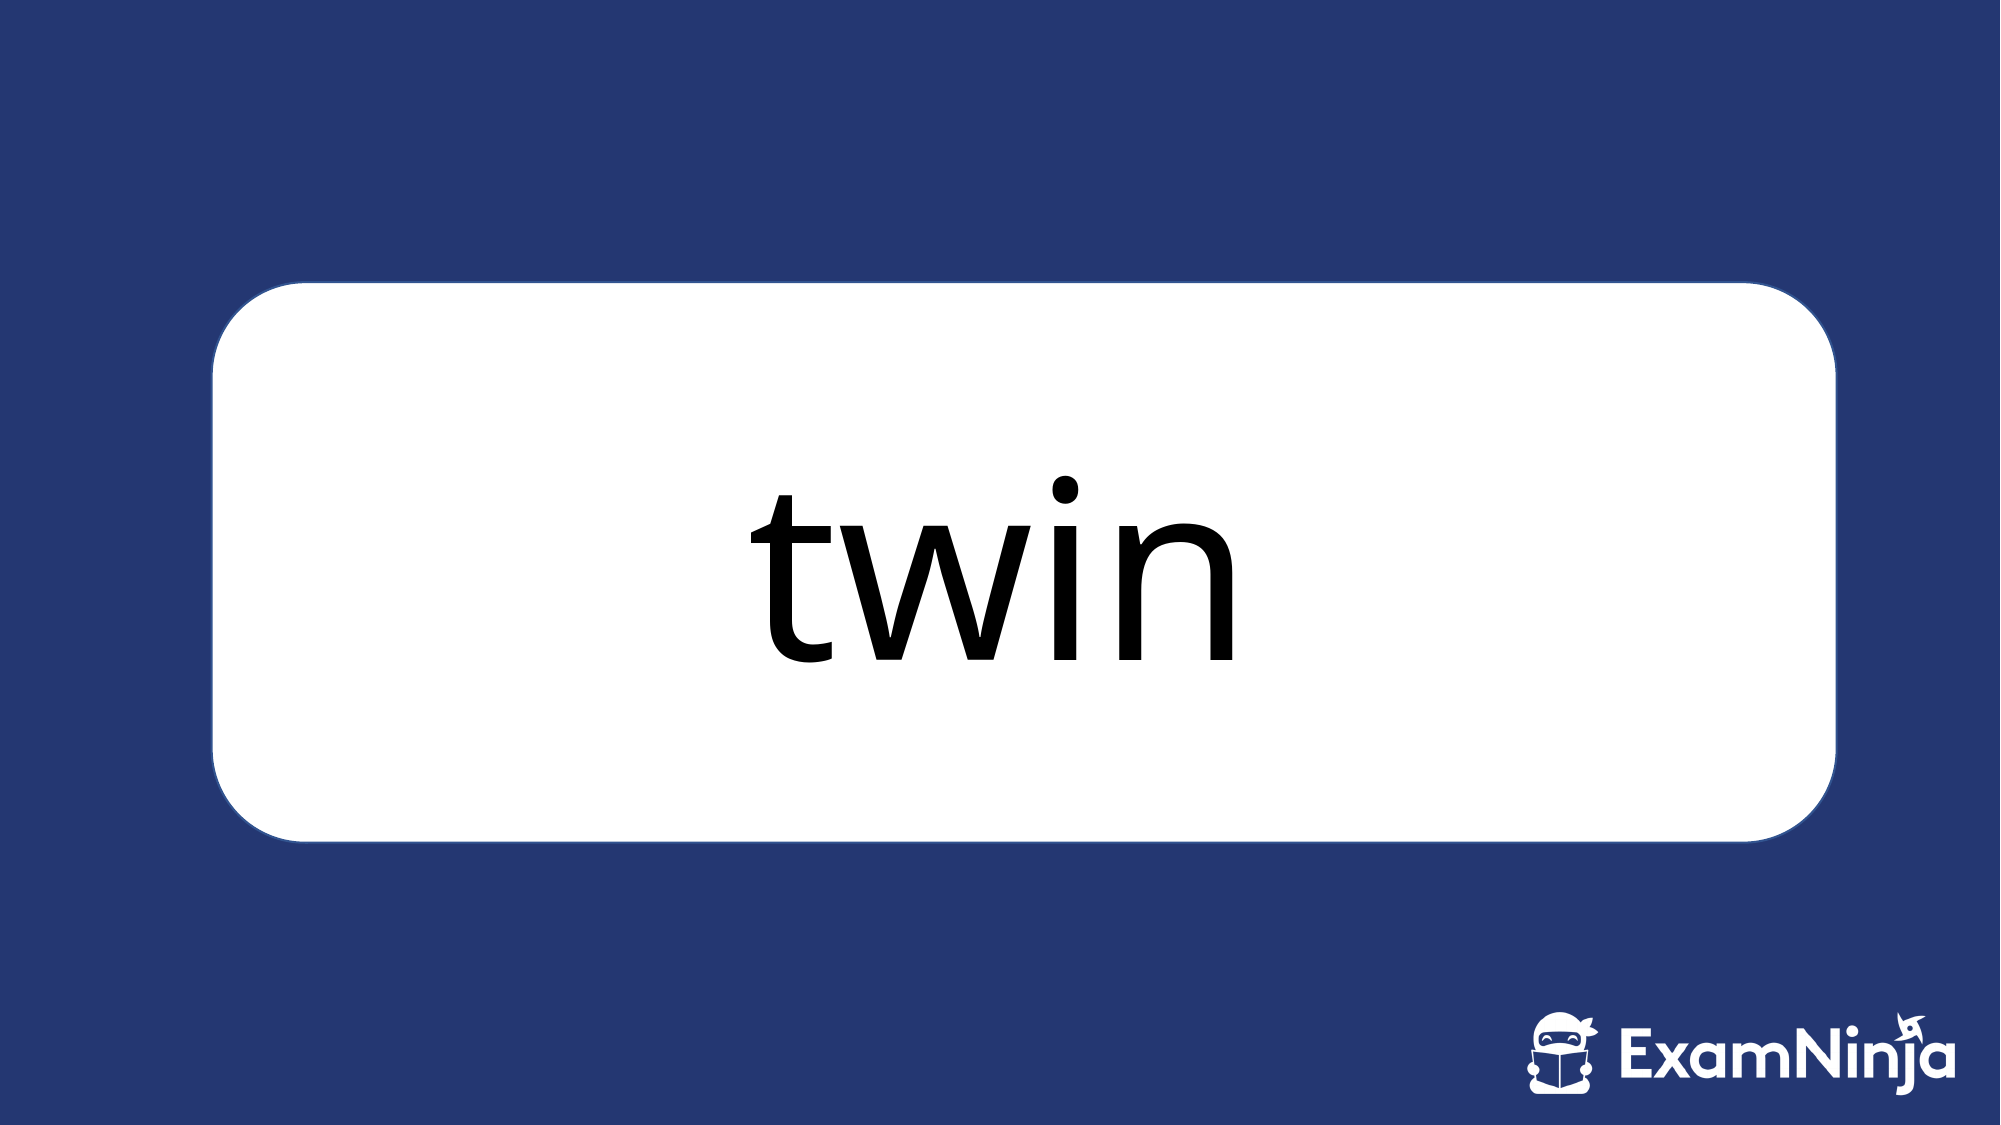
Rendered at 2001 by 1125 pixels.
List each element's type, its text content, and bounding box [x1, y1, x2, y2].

text_box [210, 719, 1838, 844]
text_box twin [143, 403, 1857, 719]
text_box [210, 281, 1838, 403]
picture [1501, 1003, 1979, 1102]
